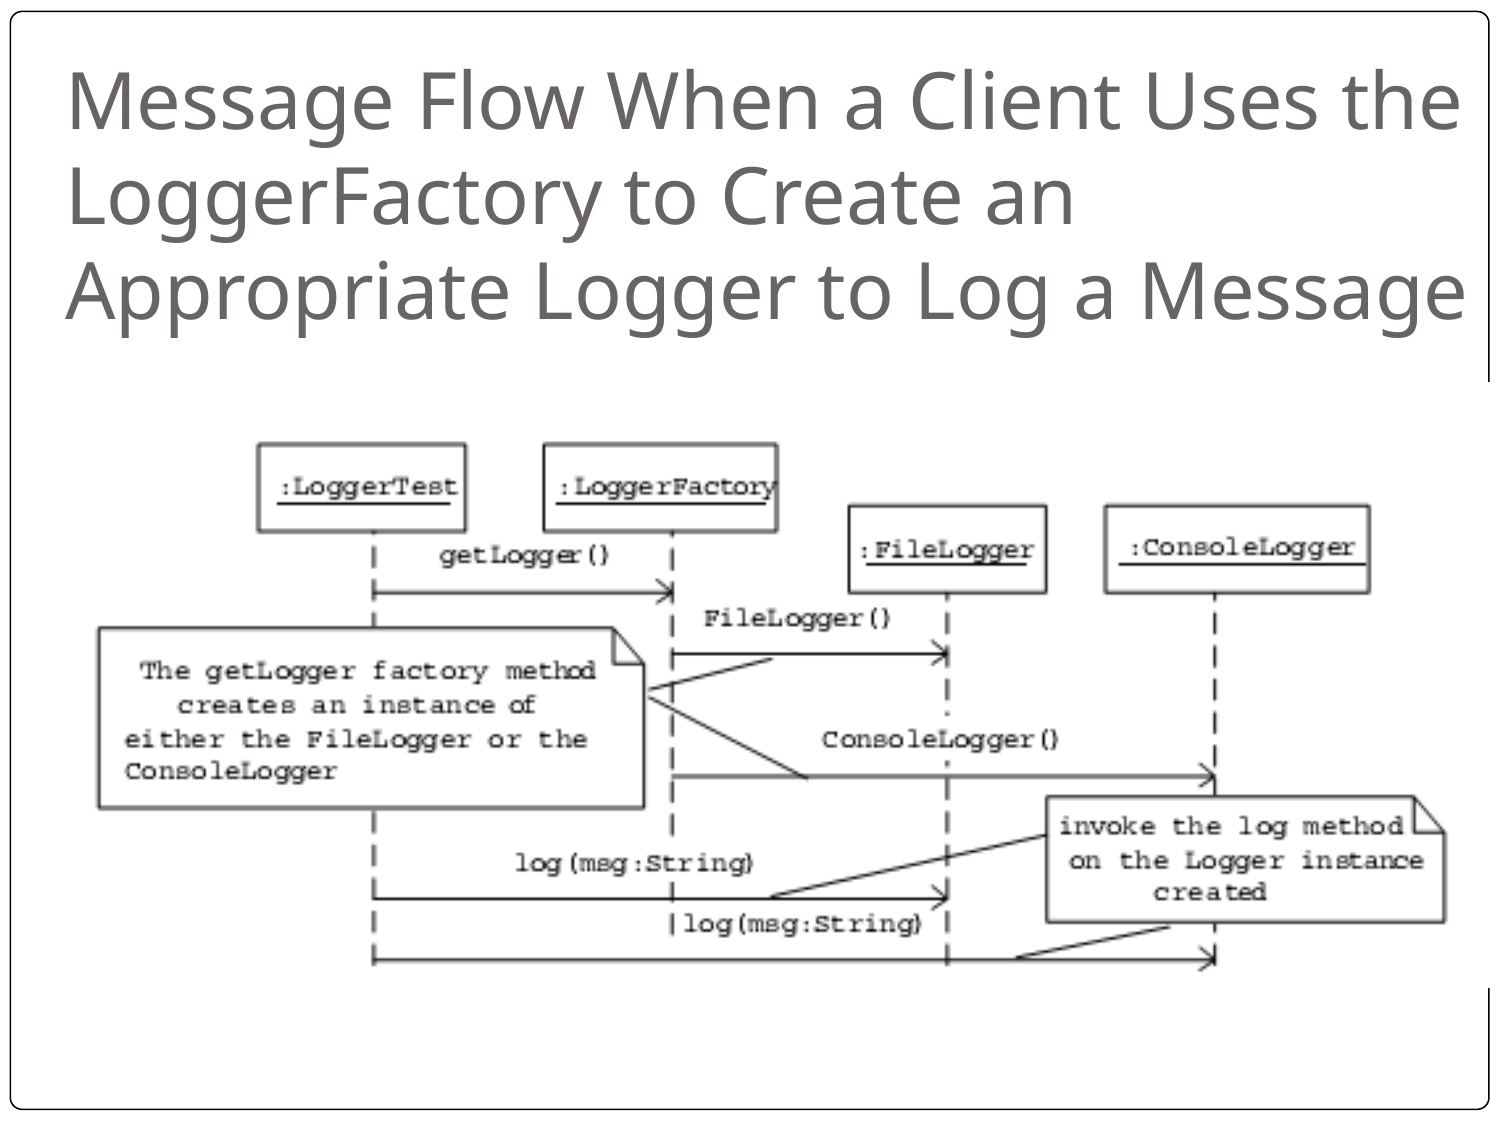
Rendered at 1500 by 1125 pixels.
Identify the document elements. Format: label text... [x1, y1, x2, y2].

title Message Flow When a Client Uses the LoggerFactory to Create an Appropriate Logger to Log a Message [50, 45, 1488, 350]
picture [12, 382, 1493, 988]
